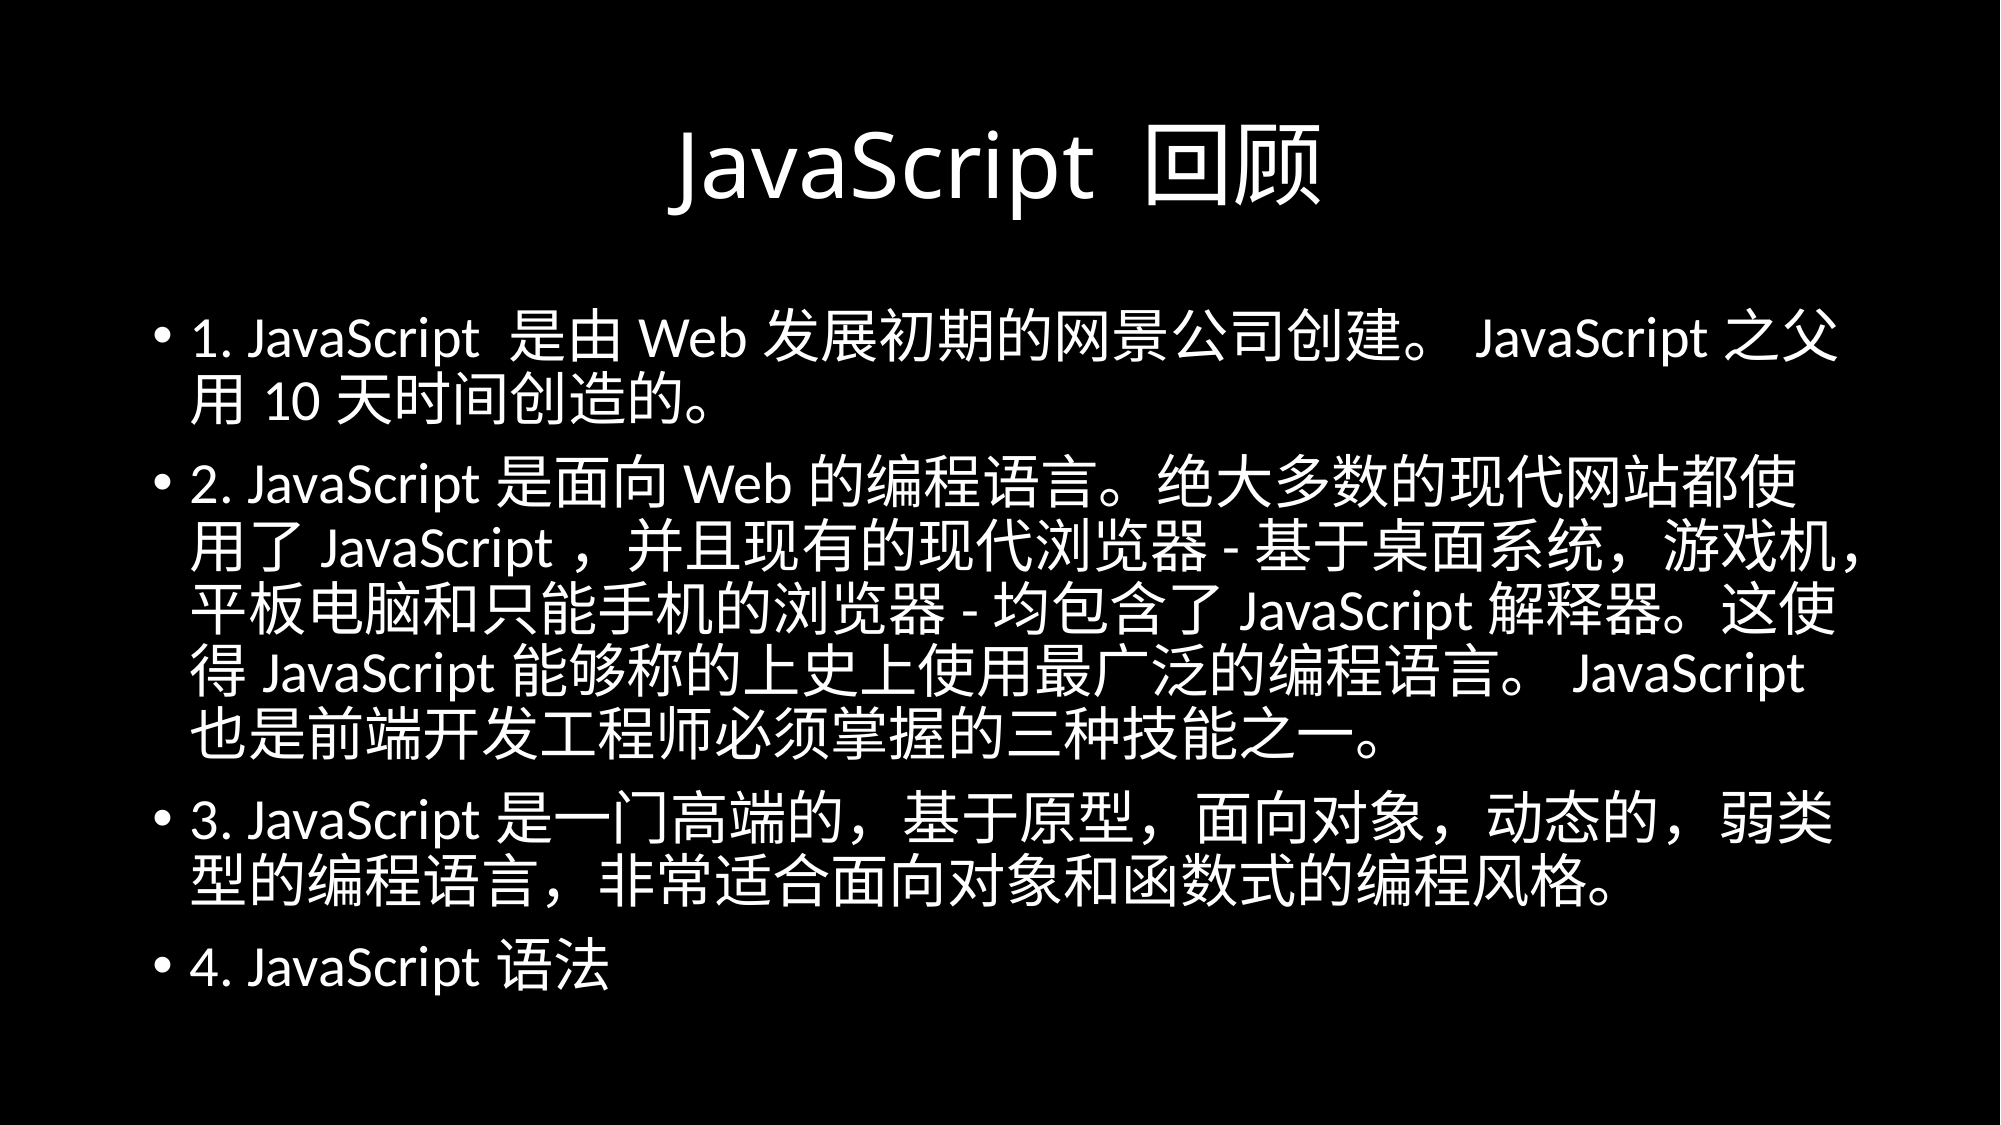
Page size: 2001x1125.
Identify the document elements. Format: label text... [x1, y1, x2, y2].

title JavaScript 回顾 [137, 59, 1863, 278]
list 1. JavaScript 是由Web发展初期的网景公司创建。JavaScript之父用10天时间创造的。 2. JavaScript是面向Web的编程语言。绝大多数的现代网站都使用了JavaScript，并且现有的现代浏览器-基于桌面系统，游戏机，平板电脑和只能手机的浏览器-均包含了JavaScript解释器。这使得JavaScript能够称的上史上使用最广泛的编程语言。JavaScript也是前端开发工程师必须掌握的三种技能之一。 3. JavaScript是一门高端的，基于原型，面向对象，动态的，弱类型的编程语言，非常适合面向对象和函数式的编程风格。 4. JavaScript语法 [137, 299, 1863, 1014]
